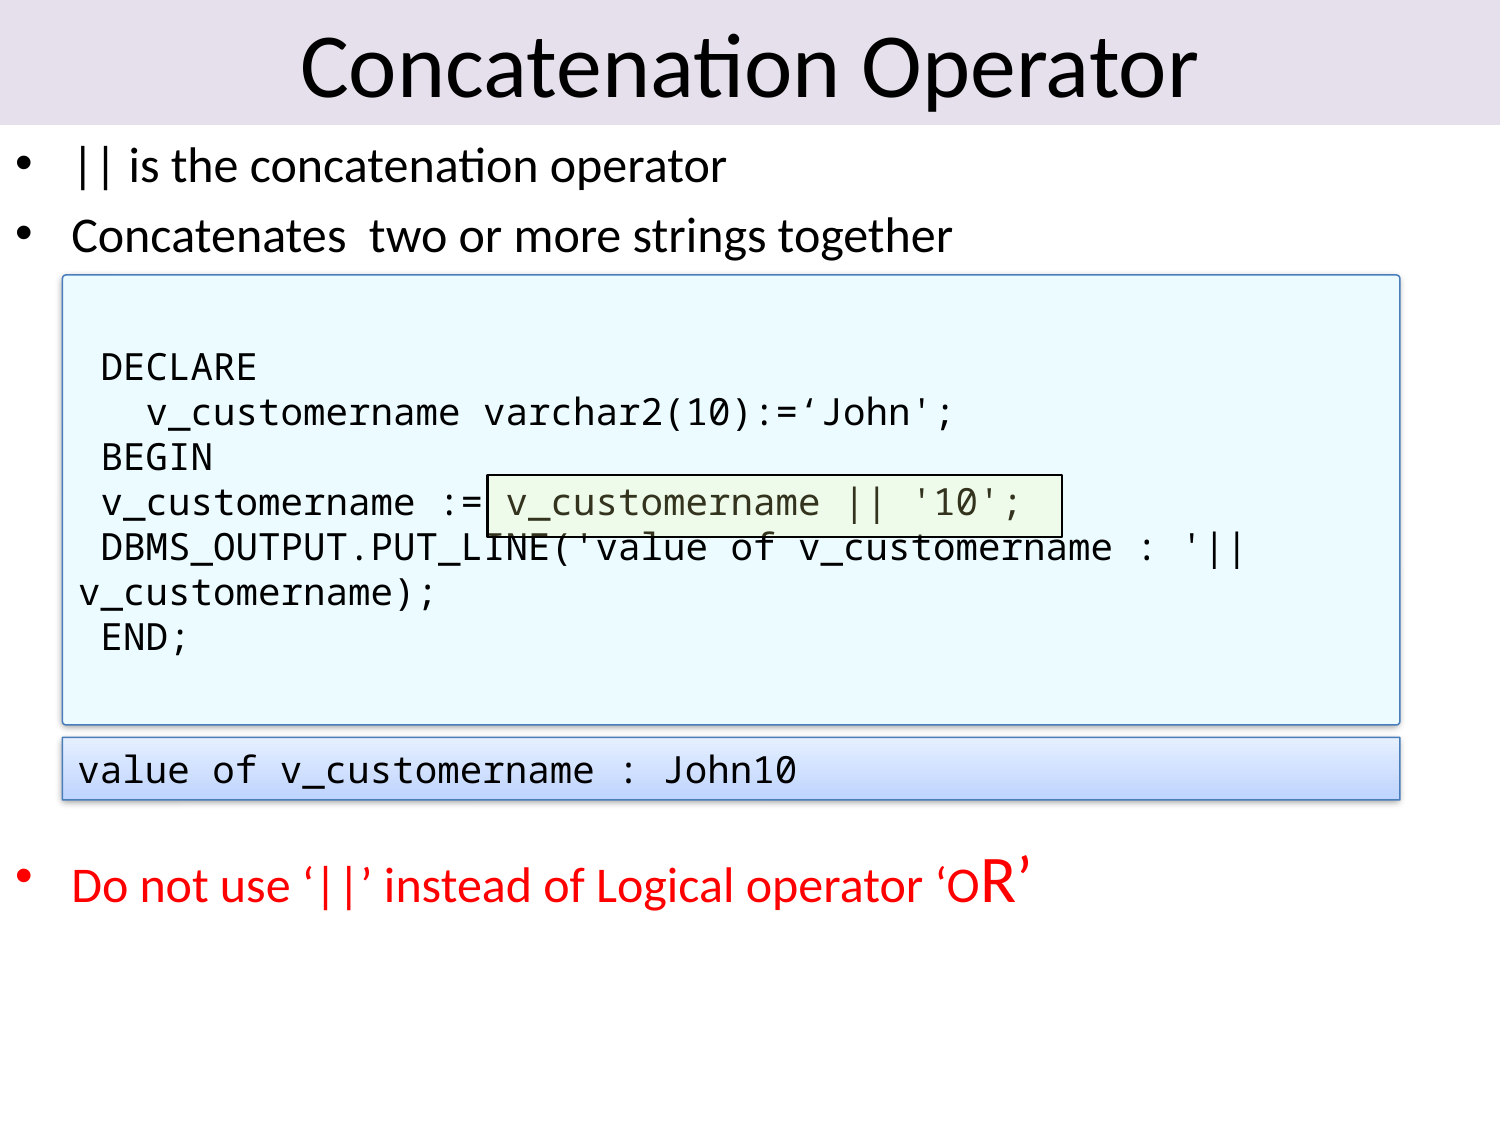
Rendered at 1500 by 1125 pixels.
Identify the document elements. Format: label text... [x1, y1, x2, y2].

text_box [487, 474, 1063, 538]
title Concatenation Operator [0, 0, 1500, 125]
text_box value of v_customername : John10 [61, 736, 1401, 801]
list || is the concatenation operator Concatenates two or more strings together Do not use ‘||’ instead of Logical operator ‘OR’ [0, 125, 1500, 1125]
text_box DECLARE v_customername varchar2(10):=‘John'; BEGIN v_customername := v_customername || '10'; DBMS_OUTPUT.PUT_LINE('value of v_customername : '|| v_customername); END; [61, 274, 1401, 726]
